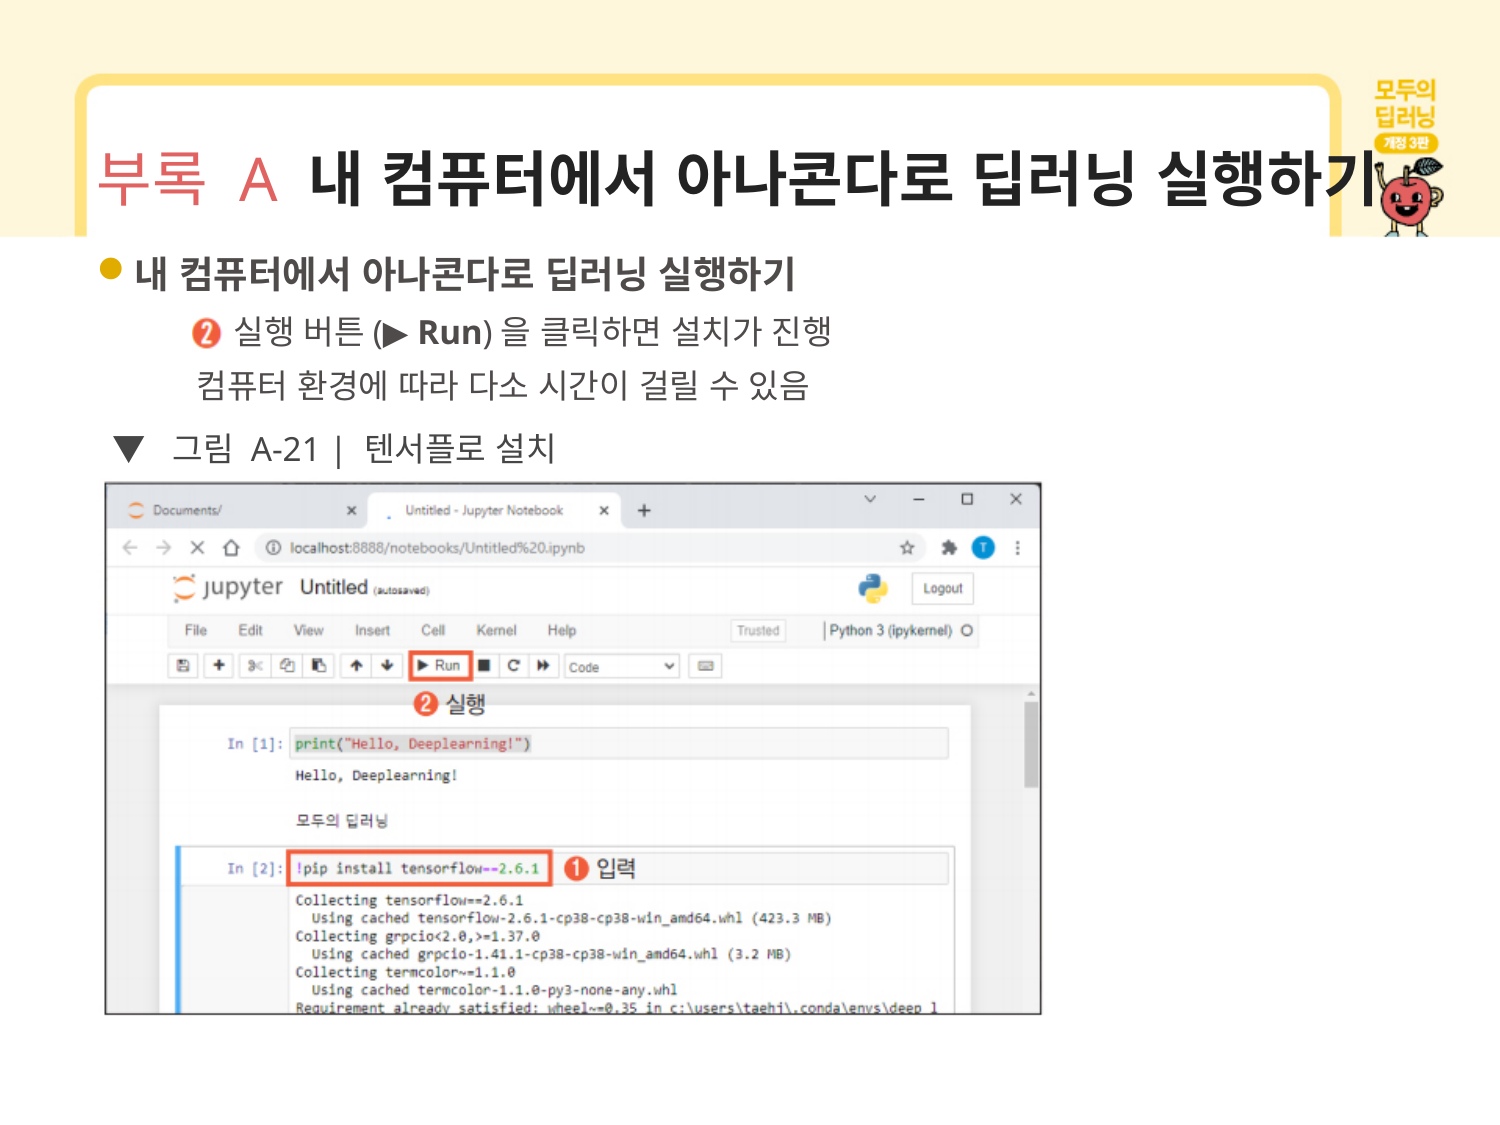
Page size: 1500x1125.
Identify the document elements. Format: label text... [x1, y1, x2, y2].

text_box ▼ 그림 A-21 | 텐서플로 설치 [97, 420, 1424, 487]
title 부록 A 내 컴퓨터에서 아나콘다로 딥러닝 실행하기 [81, 90, 1412, 222]
list 내 컴퓨터에서 아나콘다로 딥러닝 실행하기 실행 버튼(▶ Run)을 클릭하면 설치가 진행 컴퓨터 환경에 따라 다소 시간이 걸릴 수 있음 [81, 239, 1393, 1054]
picture [0, 0, 1500, 1125]
